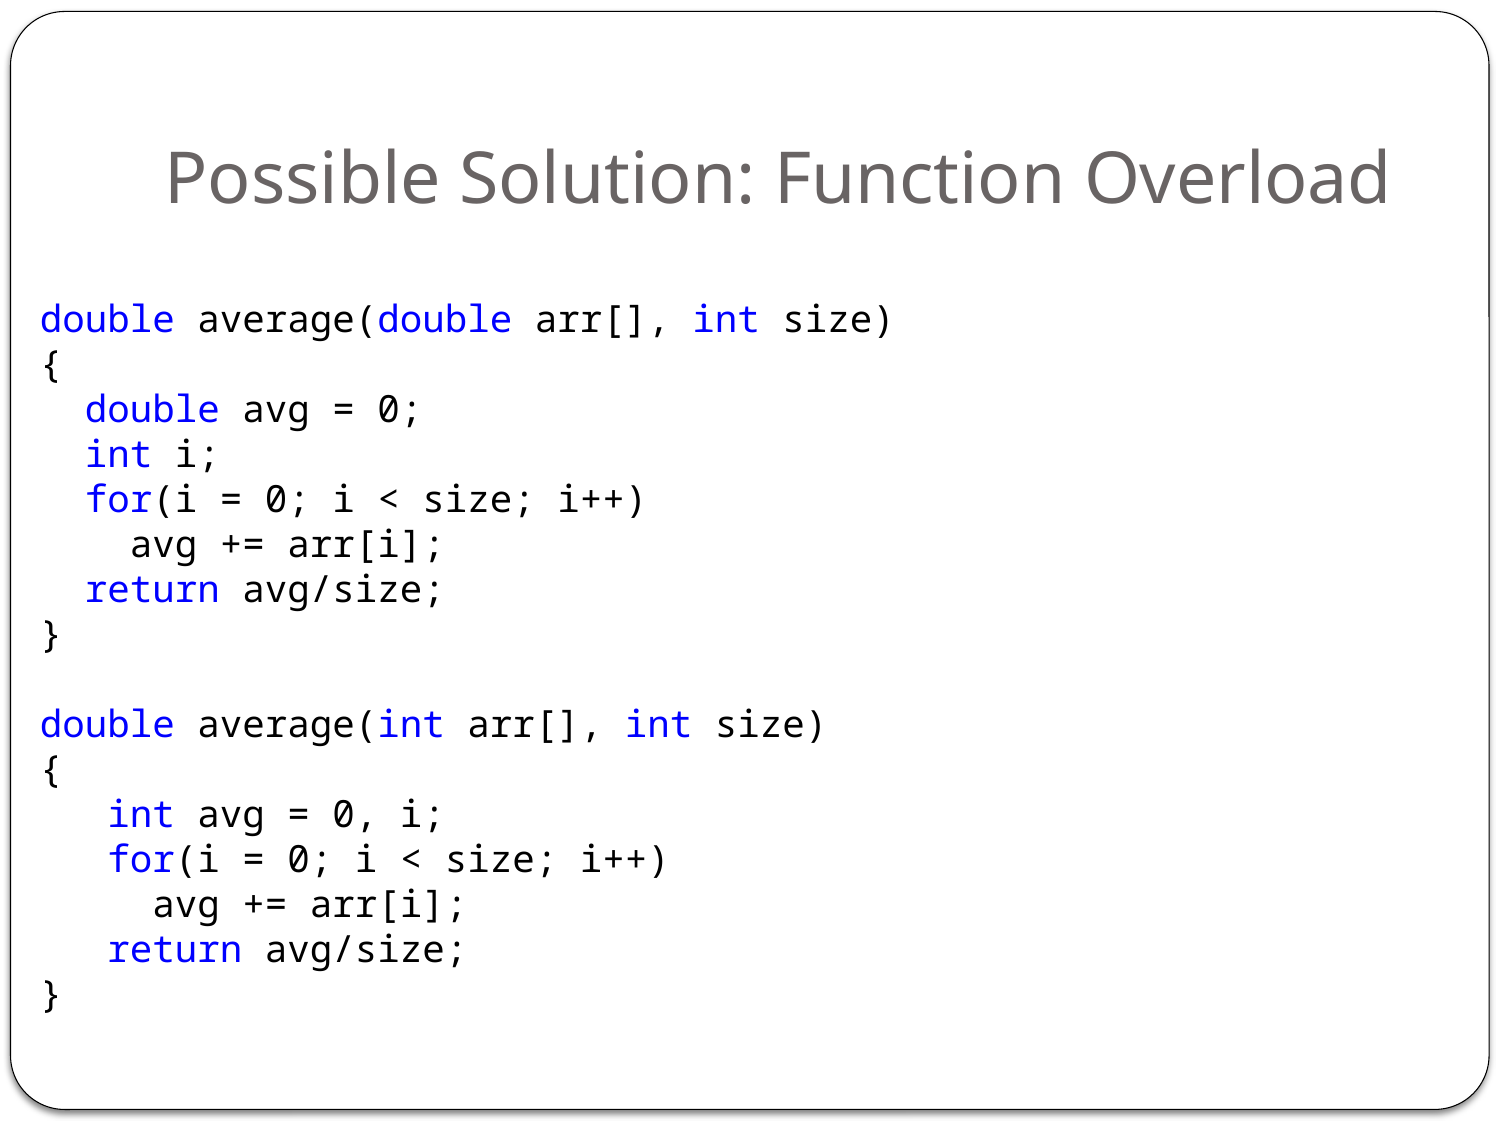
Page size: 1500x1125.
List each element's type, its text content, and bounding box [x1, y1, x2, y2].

text_box double average(double arr[], int size) { double avg = 0; int i; for(i = 0; i < size; i++) avg += arr[i]; return avg/size; } double average(int arr[], int size) { int avg = 0, i; for(i = 0; i < size; i++) avg += arr[i]; return avg/size; } [24, 287, 1475, 1023]
title Possible Solution: Function Overload [150, 45, 1425, 233]
